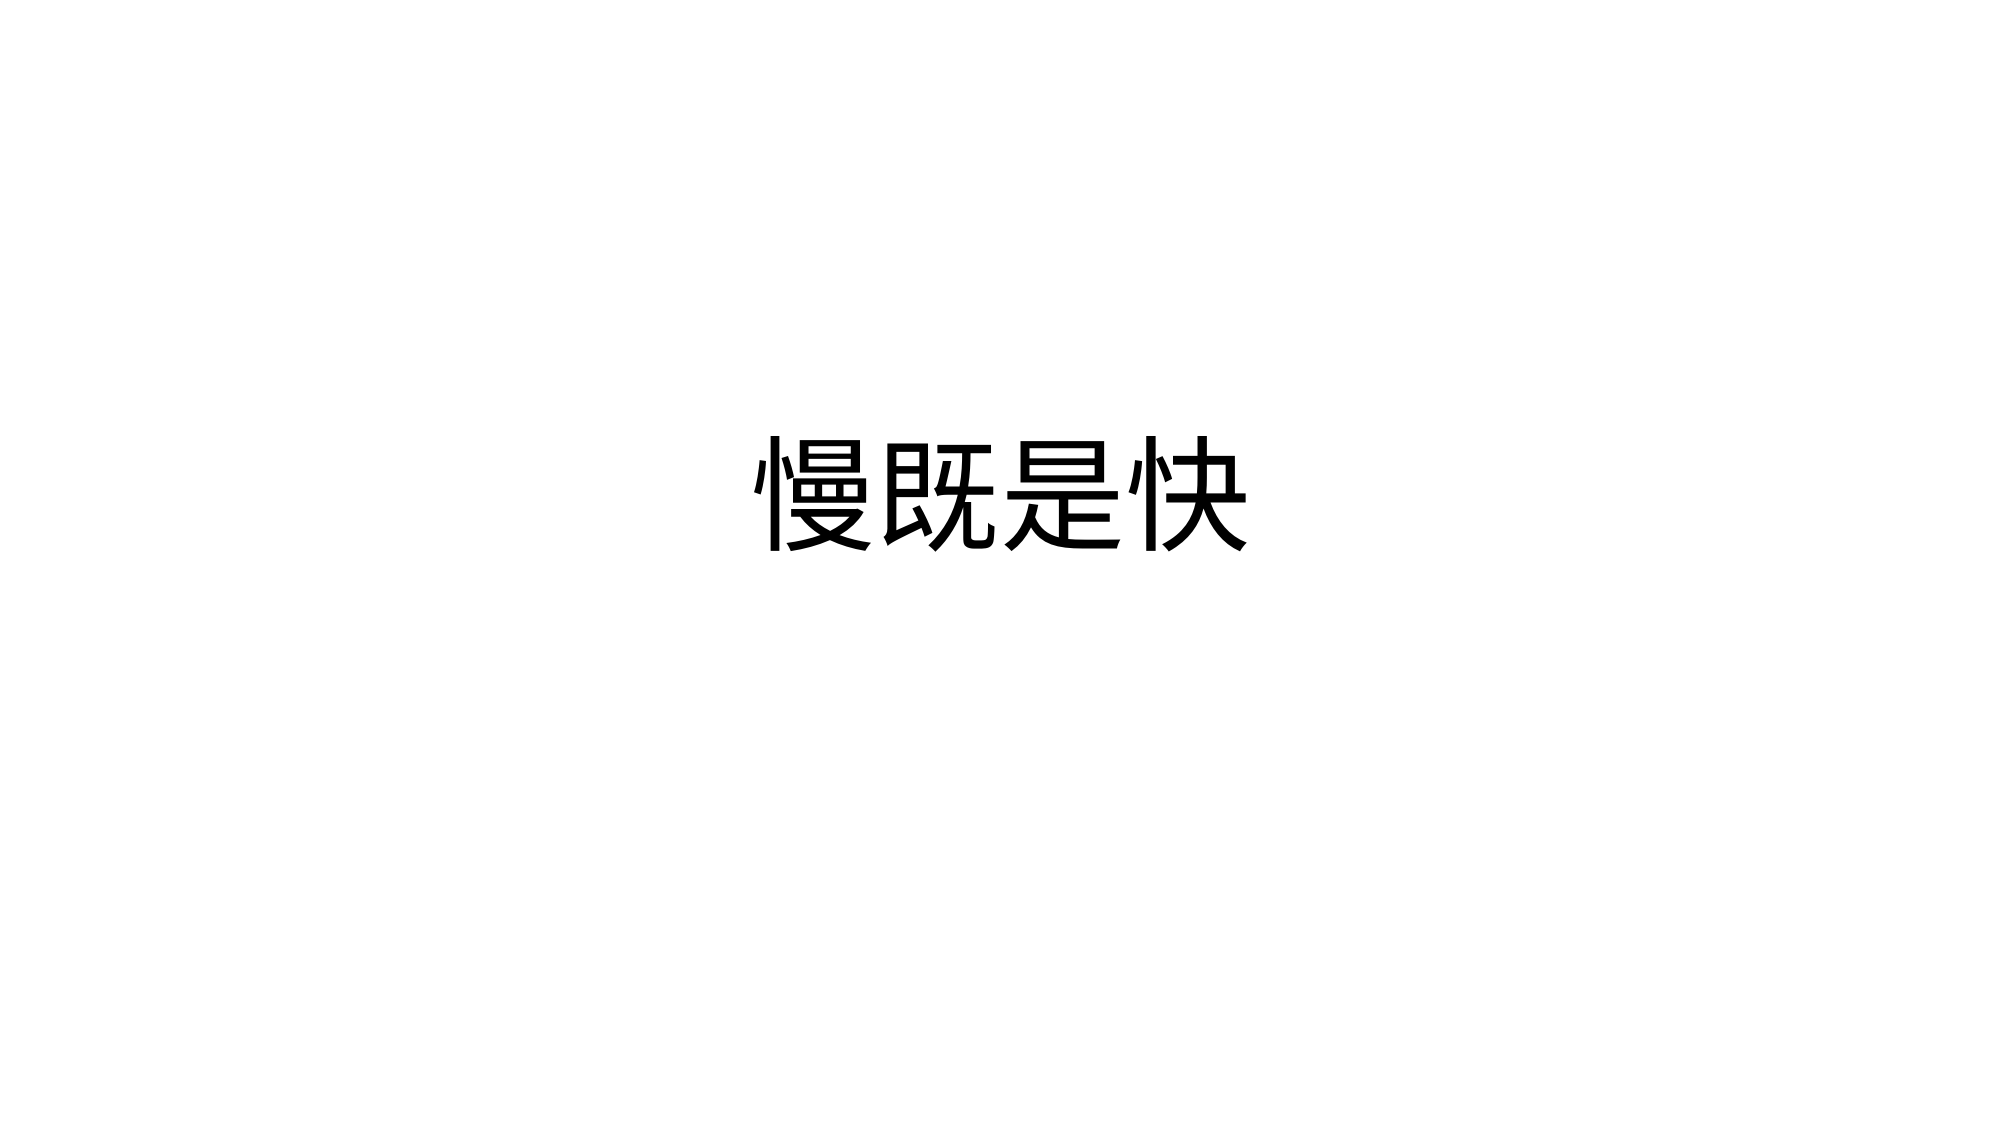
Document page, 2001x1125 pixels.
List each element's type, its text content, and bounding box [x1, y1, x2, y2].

title 慢既是快 [249, 184, 1750, 576]
